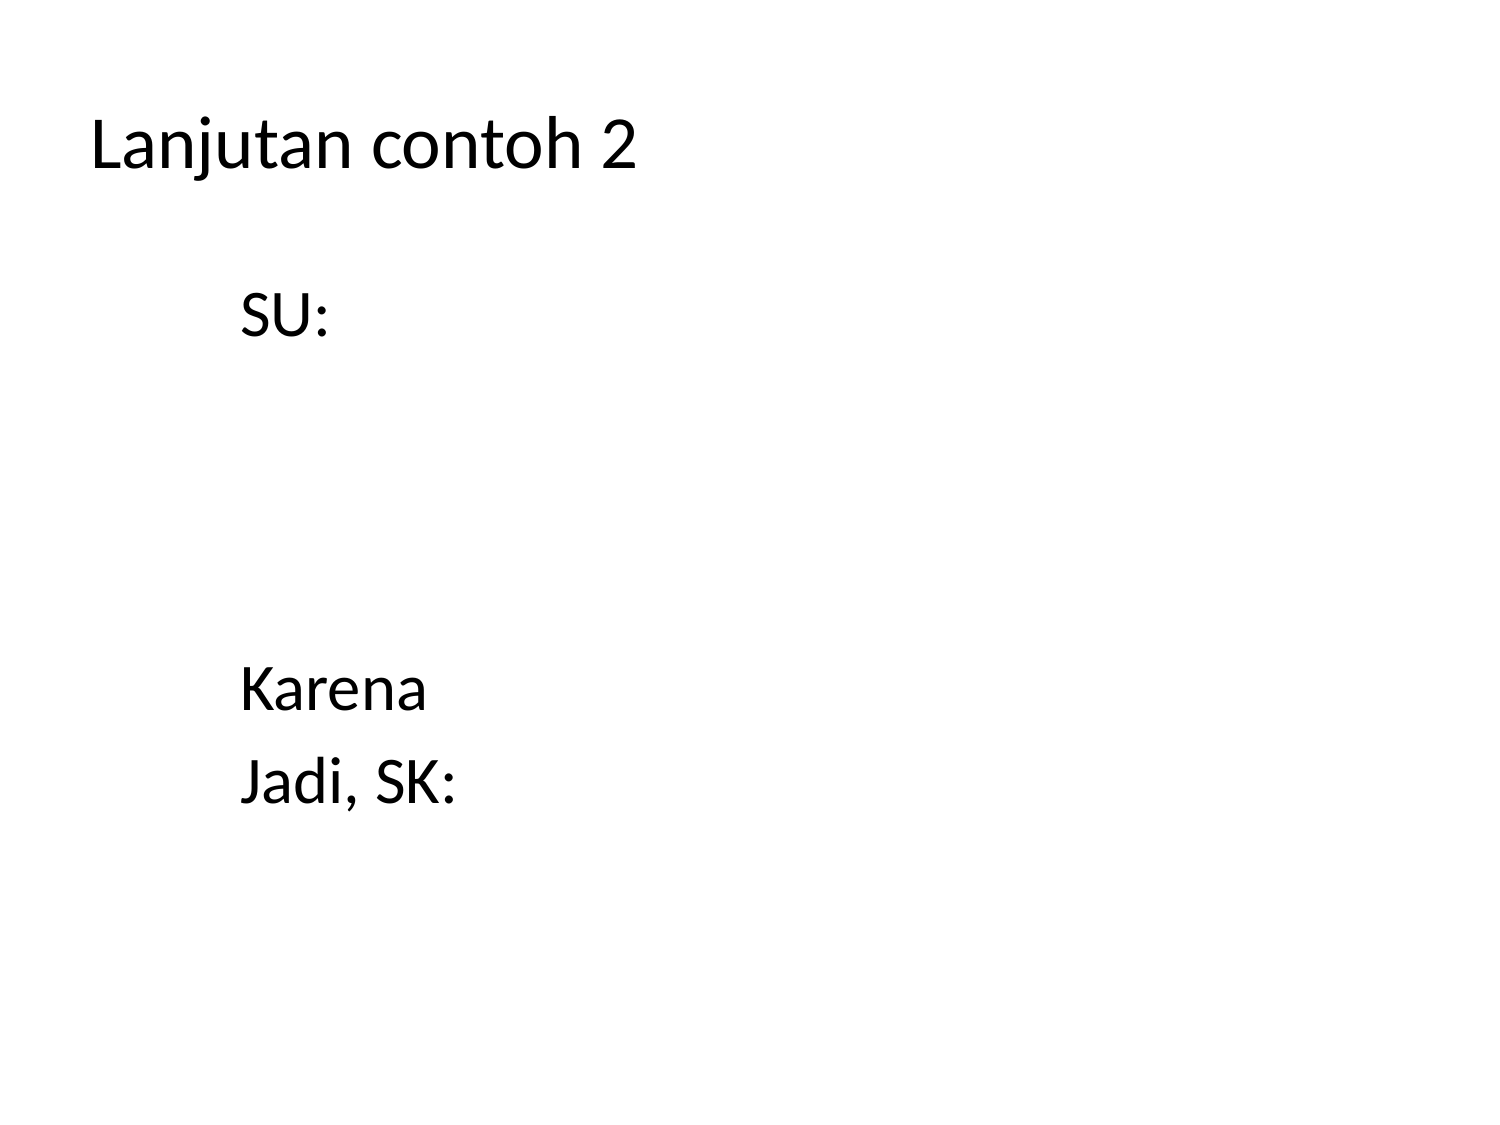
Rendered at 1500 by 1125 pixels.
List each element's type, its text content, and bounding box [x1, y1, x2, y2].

title Lanjutan contoh 2 [75, 45, 1425, 233]
